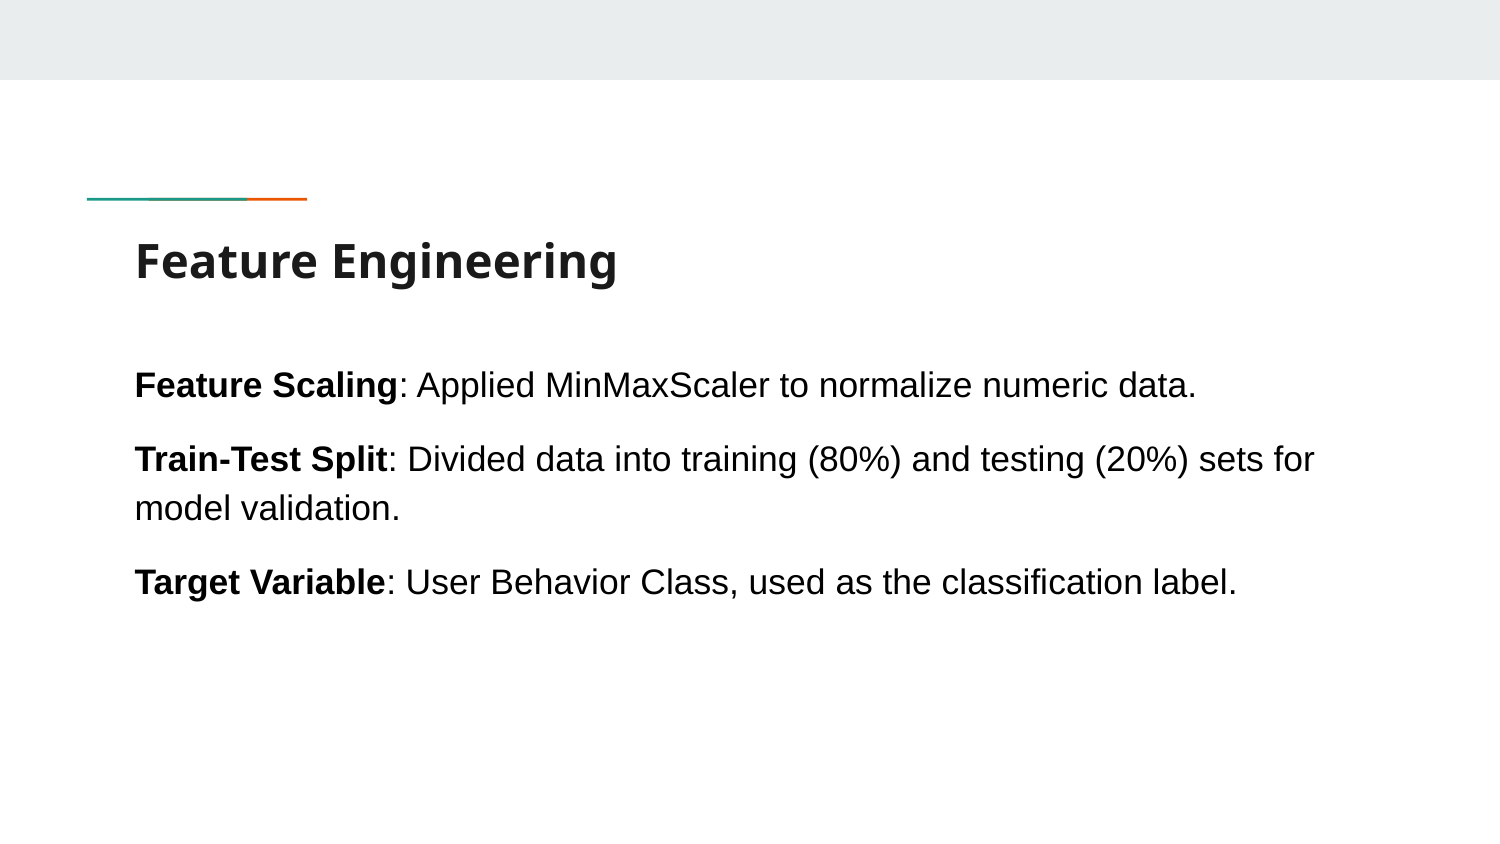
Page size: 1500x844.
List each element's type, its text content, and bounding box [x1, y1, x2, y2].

title Feature Engineering [119, 216, 1381, 305]
list Feature Scaling: Applied MinMaxScaler to normalize numeric data. Train-Test Split: Divided data into training (80%) and testing (20%) sets for model validation. Target Variable: User Behavior Class, used as the classification label. [119, 341, 1381, 712]
